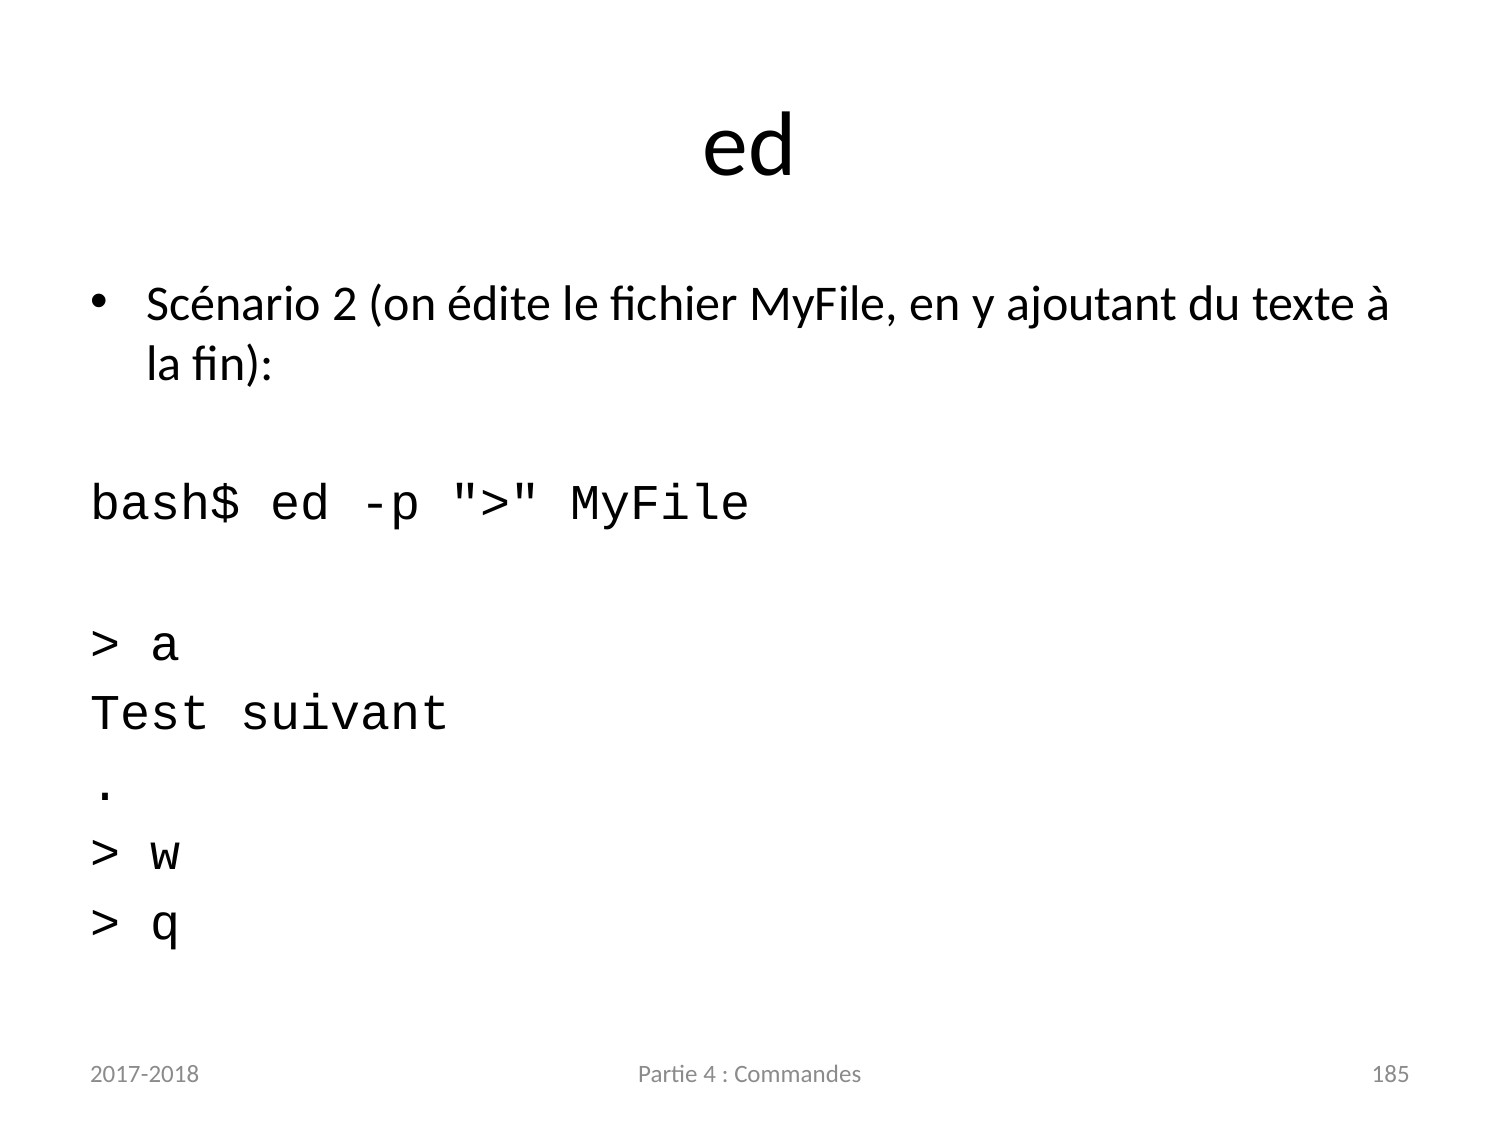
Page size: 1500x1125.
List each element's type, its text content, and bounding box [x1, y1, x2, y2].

footer Partie 4 : Commandes [512, 1042, 988, 1103]
slide_number 2017-2018 [75, 1042, 425, 1103]
slide_number 185 [1074, 1042, 1425, 1103]
title ed [75, 45, 1425, 233]
list Scénario 2 (on édite le fichier MyFile, en y ajoutant du texte à la fin): bash$ ed -p ">" MyFile > a Test suivant . > w > q [75, 262, 1425, 1005]
